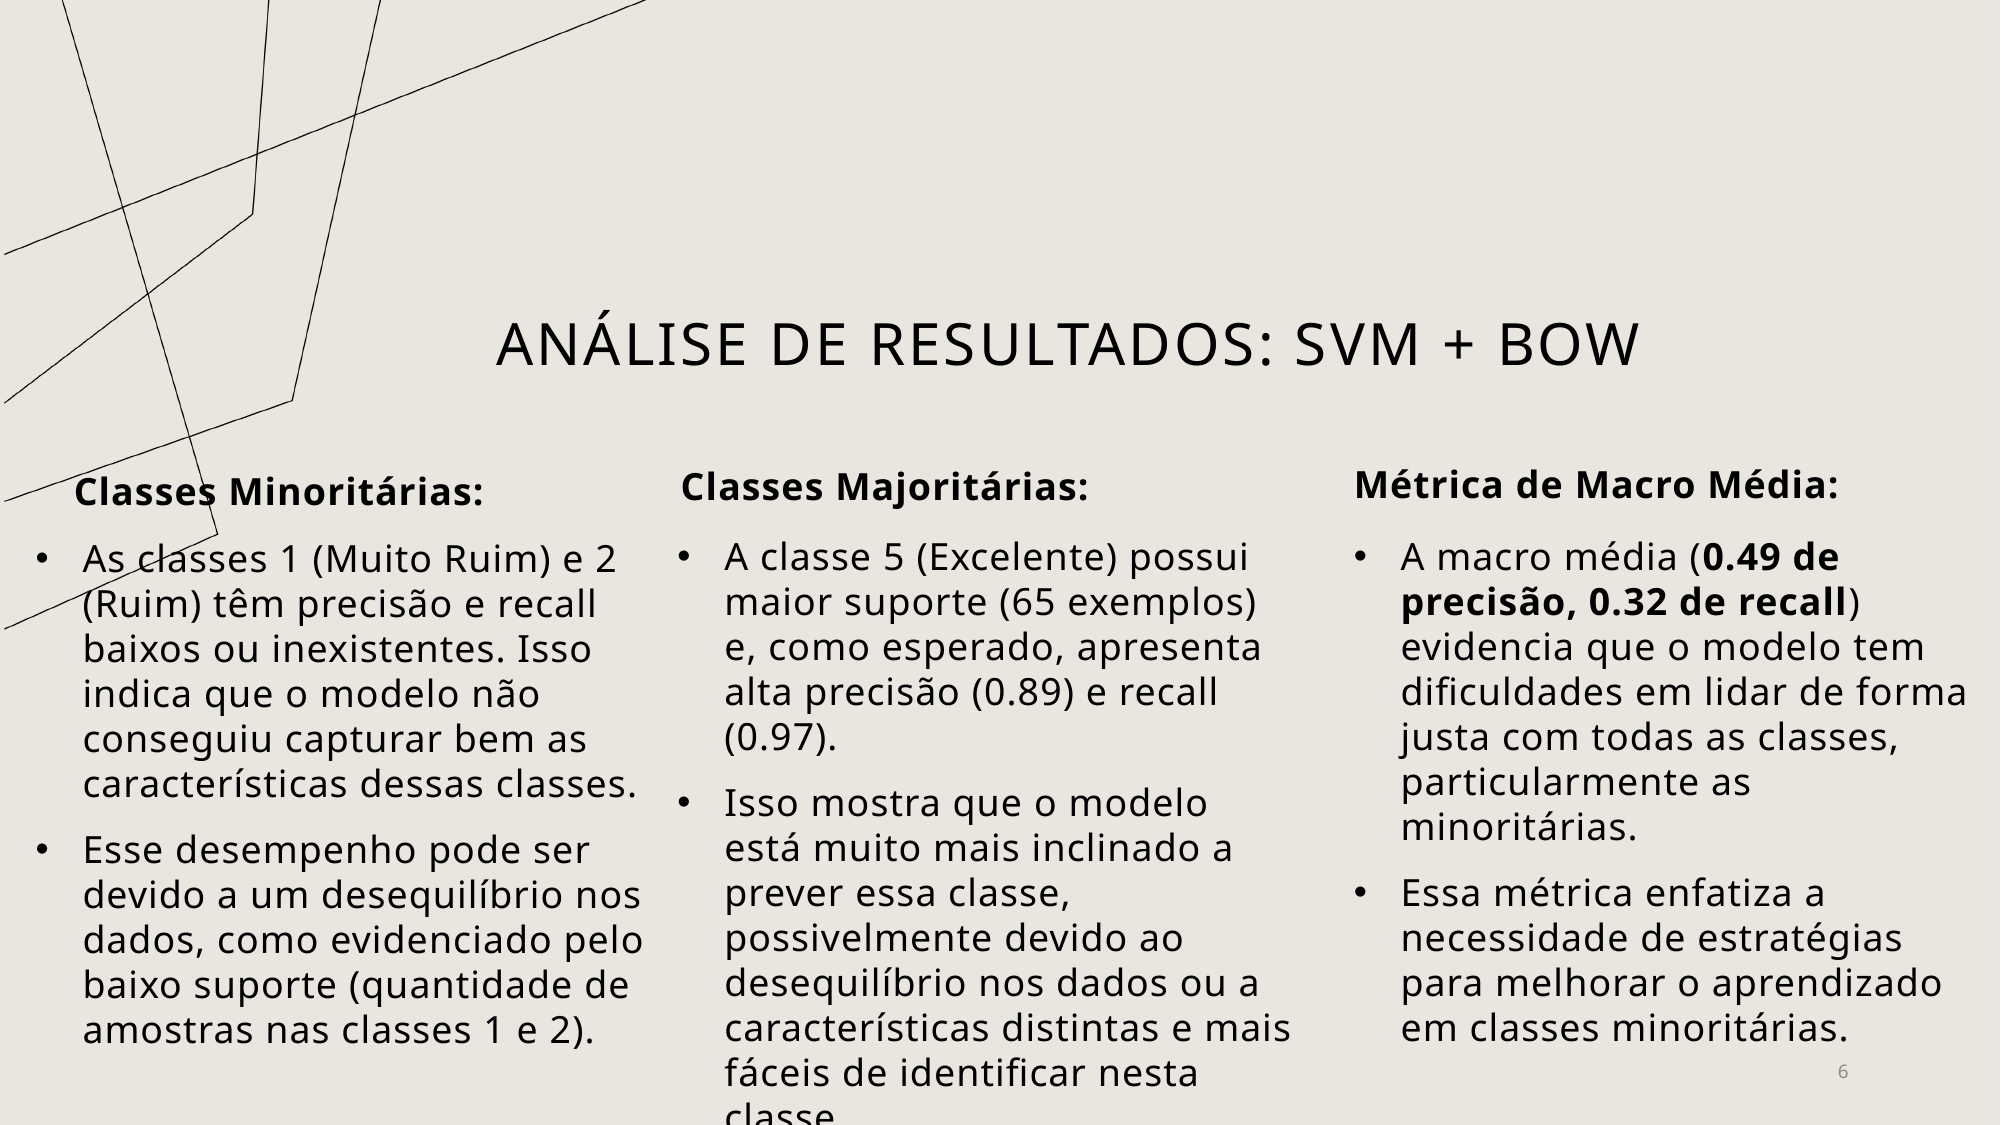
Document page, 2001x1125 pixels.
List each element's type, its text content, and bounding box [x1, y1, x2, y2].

picture [4, 0, 676, 642]
list Métrica de Macro Média: [1338, 458, 1986, 533]
text_box Classes Minoritárias: [58, 465, 703, 542]
list A macro média (0.49 de precisão, 0.32 de recall) evidencia que o modelo tem dificuldades em lidar de forma justa com todas as classes, particularmente as minoritárias. Essa métrica enfatiza a necessidade de estratégias para melhorar o aprendizado em classes minoritárias. [1338, 533, 1986, 1064]
list Classes Majoritárias: [665, 460, 1310, 533]
slide_number 6 [1701, 1042, 1864, 1103]
text_box As classes 1 (Muito Ruim) e 2 (Ruim) têm precisão e recall baixos ou inexistentes. Isso indica que o modelo não conseguiu capturar bem as características dessas classes. Esse desempenho pode ser devido a um desequilíbrio nos dados, como evidenciado pelo baixo suporte (quantidade de amostras nas classes 1 e 2). [20, 534, 668, 1066]
list A classe 5 (Excelente) possui maior suporte (65 exemplos) e, como esperado, apresenta alta precisão (0.89) e recall (0.97). Isso mostra que o modelo está muito mais inclinado a prever essa classe, possivelmente devido ao desequilíbrio nos dados ou a características distintas e mais fáceis de identificar nesta classe. [668, 533, 1310, 1064]
title Análise de resultados: svm + bow [481, 93, 1863, 386]
